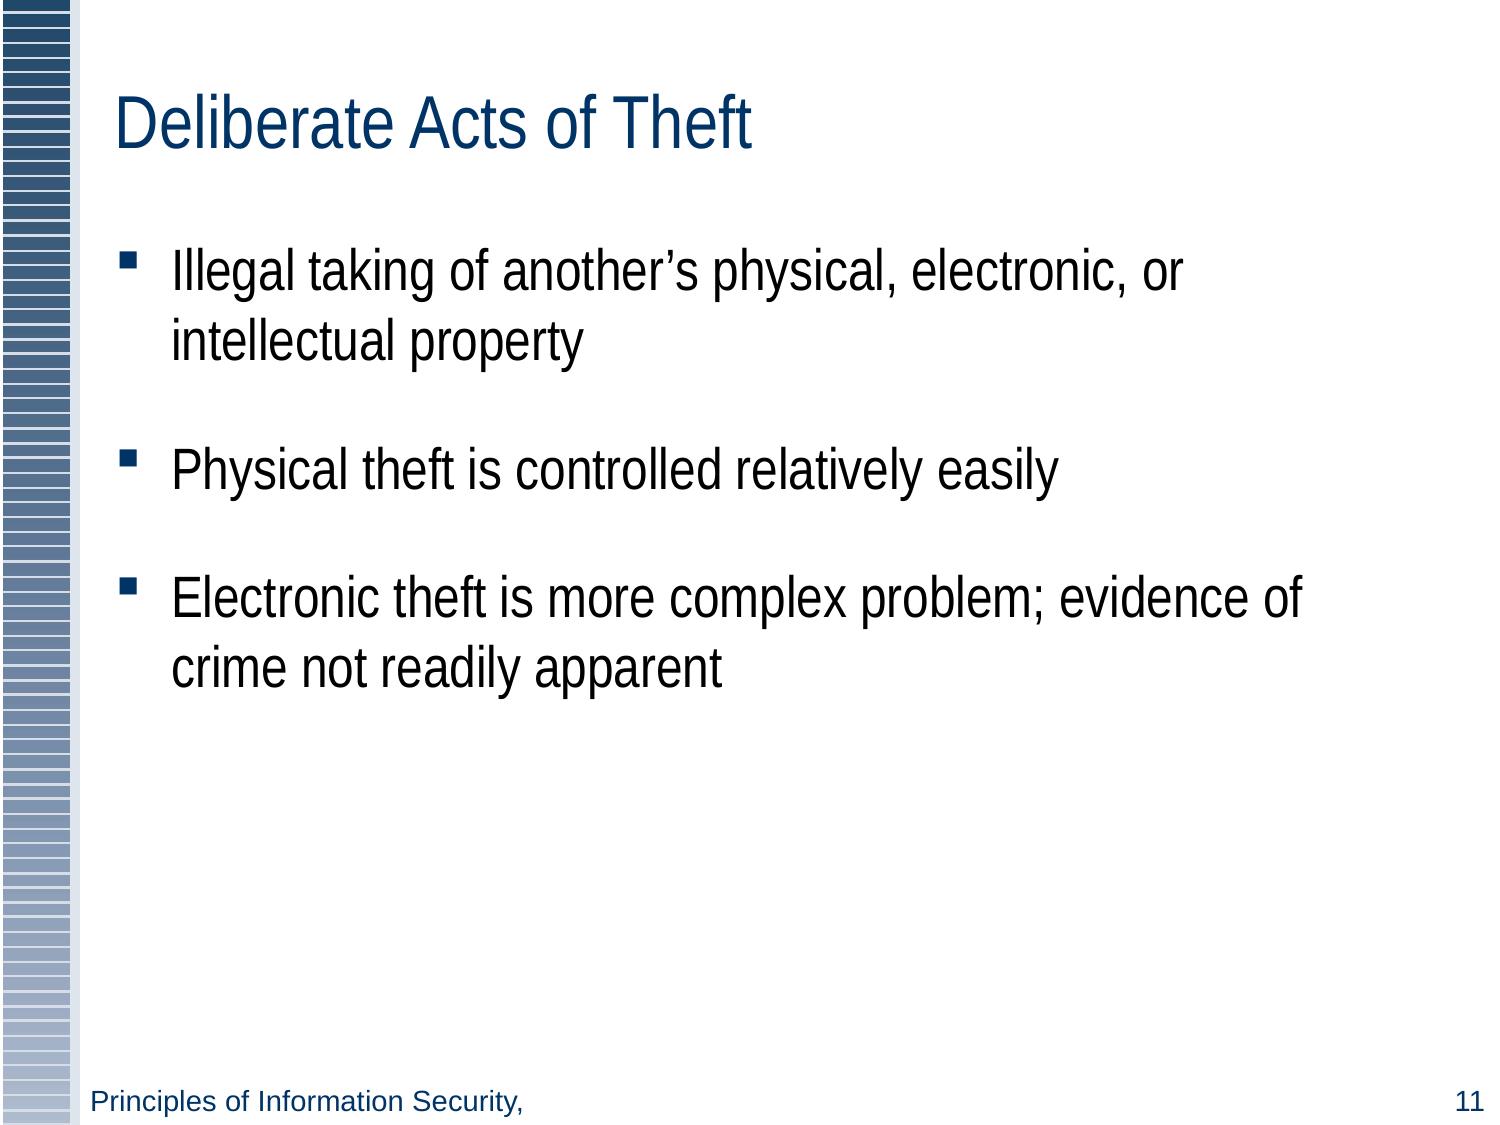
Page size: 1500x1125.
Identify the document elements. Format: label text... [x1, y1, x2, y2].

picture [0, 0, 80, 1125]
footer Principles of Information Security, [75, 1050, 1075, 1125]
slide_number 11 [1187, 1050, 1500, 1125]
title Deliberate Acts of Theft [99, 50, 1350, 188]
list Illegal taking of another’s physical, electronic, or intellectual property Physical theft is controlled relatively easily Electronic theft is more complex problem; evidence of crime not readily apparent [99, 224, 1413, 1038]
